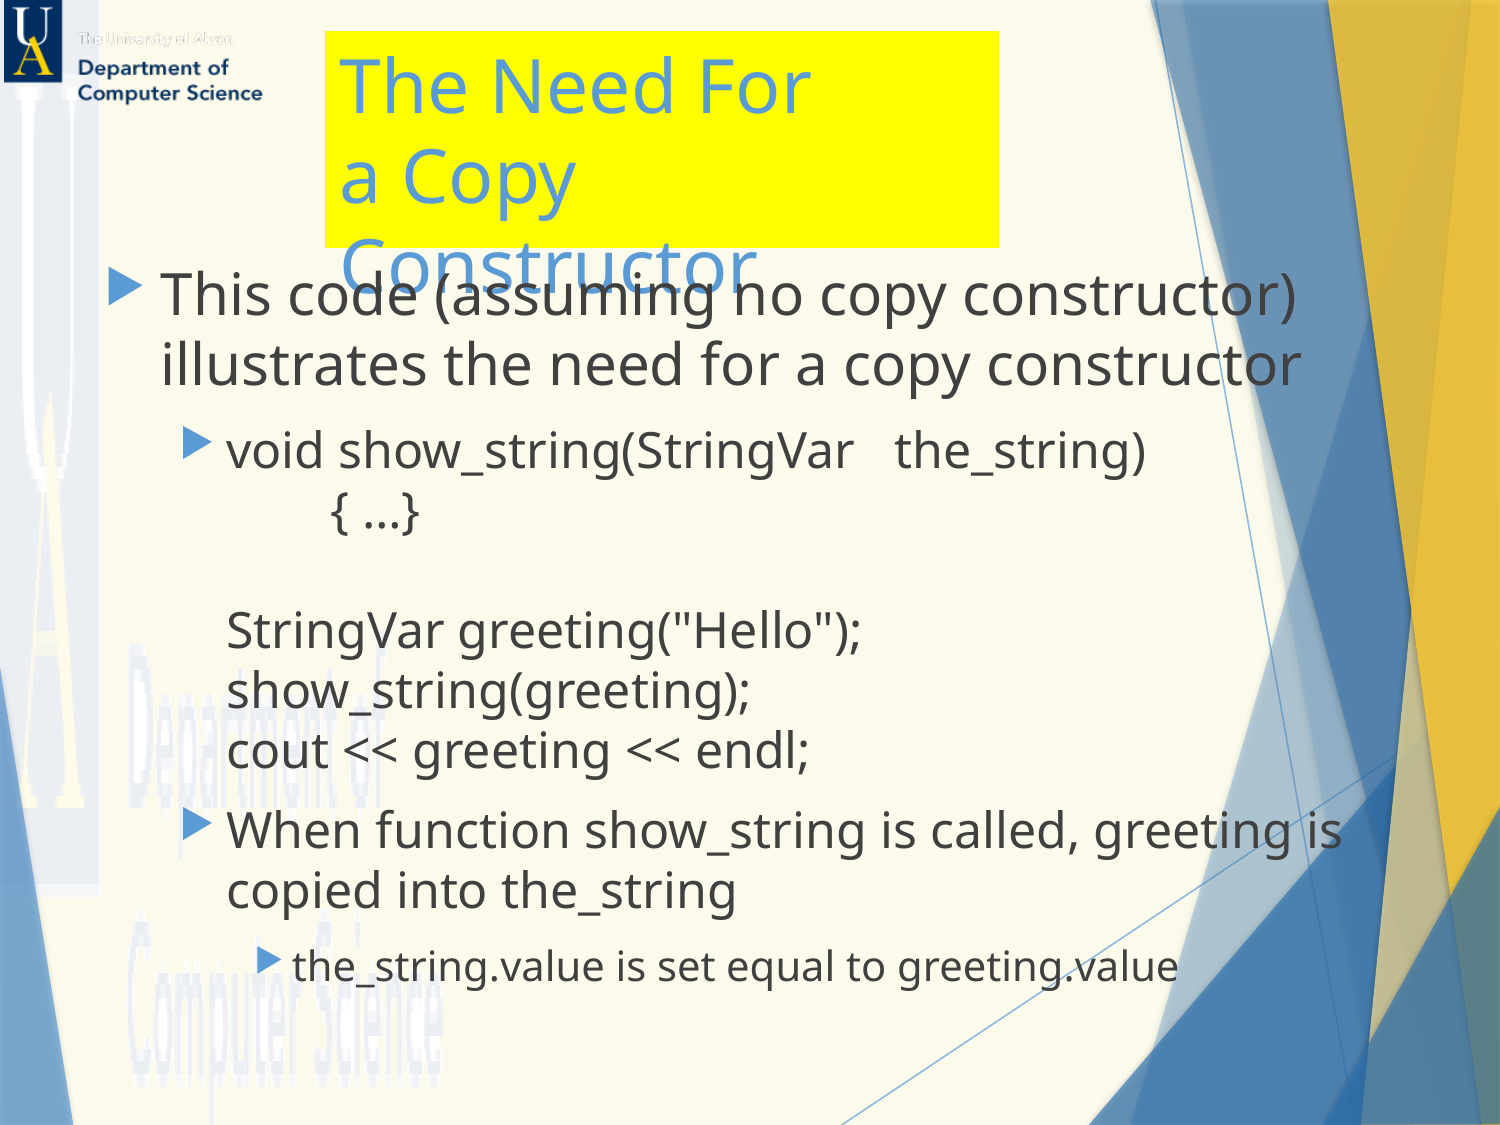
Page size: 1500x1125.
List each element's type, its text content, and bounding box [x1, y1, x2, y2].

list This code (assuming no copy constructor) illustrates the need for a copy constructor void show_string(StringVar the_string) { …} StringVar greeting("Hello"); show_string(greeting); cout << greeting << endl; When function show_string is called, greeting is copied into the_string the_string.value is set equal to greeting.value [89, 249, 1450, 1000]
picture [4, 0, 395, 124]
title The Need For a Copy Constructor [324, 31, 999, 248]
